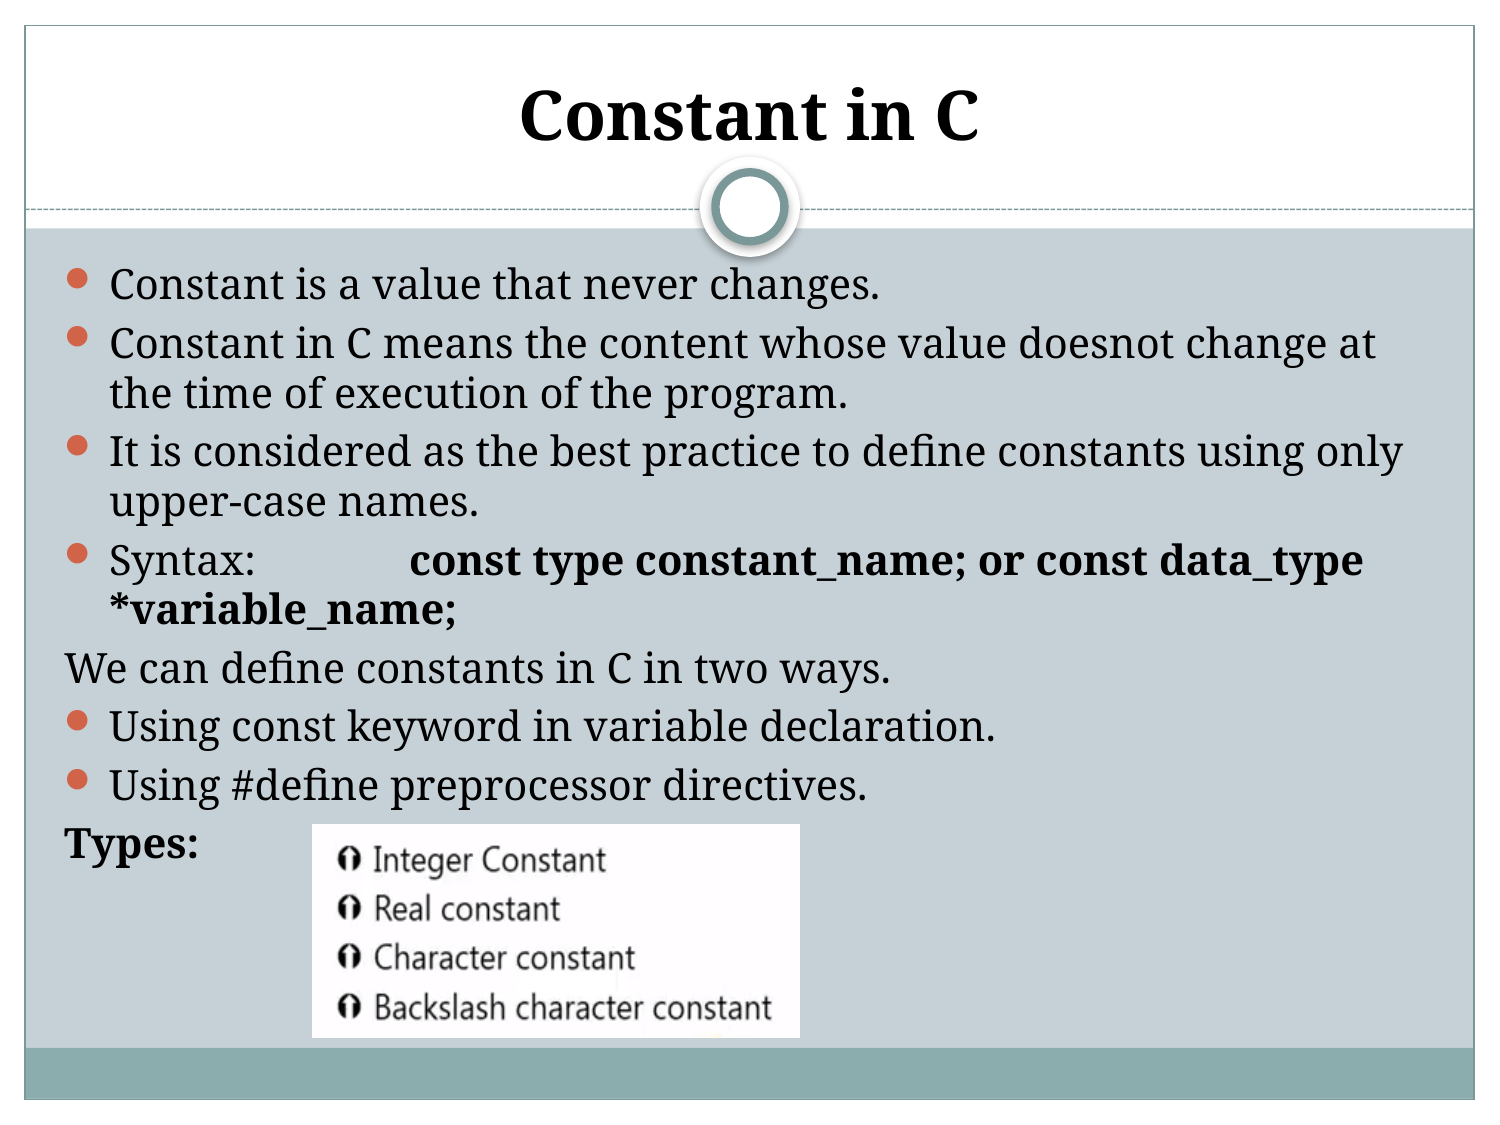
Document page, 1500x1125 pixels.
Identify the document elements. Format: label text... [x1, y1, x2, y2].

picture [312, 824, 801, 1038]
list Constant is a value that never changes. Constant in C means the content whose value doesnot change at the time of execution of the program. It is considered as the best practice to define constants using only upper-case names. Syntax: const type constant_name; or const data_type *variable_name; We can define constants in C in two ways. Using const keyword in variable declaration. Using #define preprocessor directives. Types: [49, 250, 1445, 1088]
title Constant in C [49, 37, 1450, 162]
